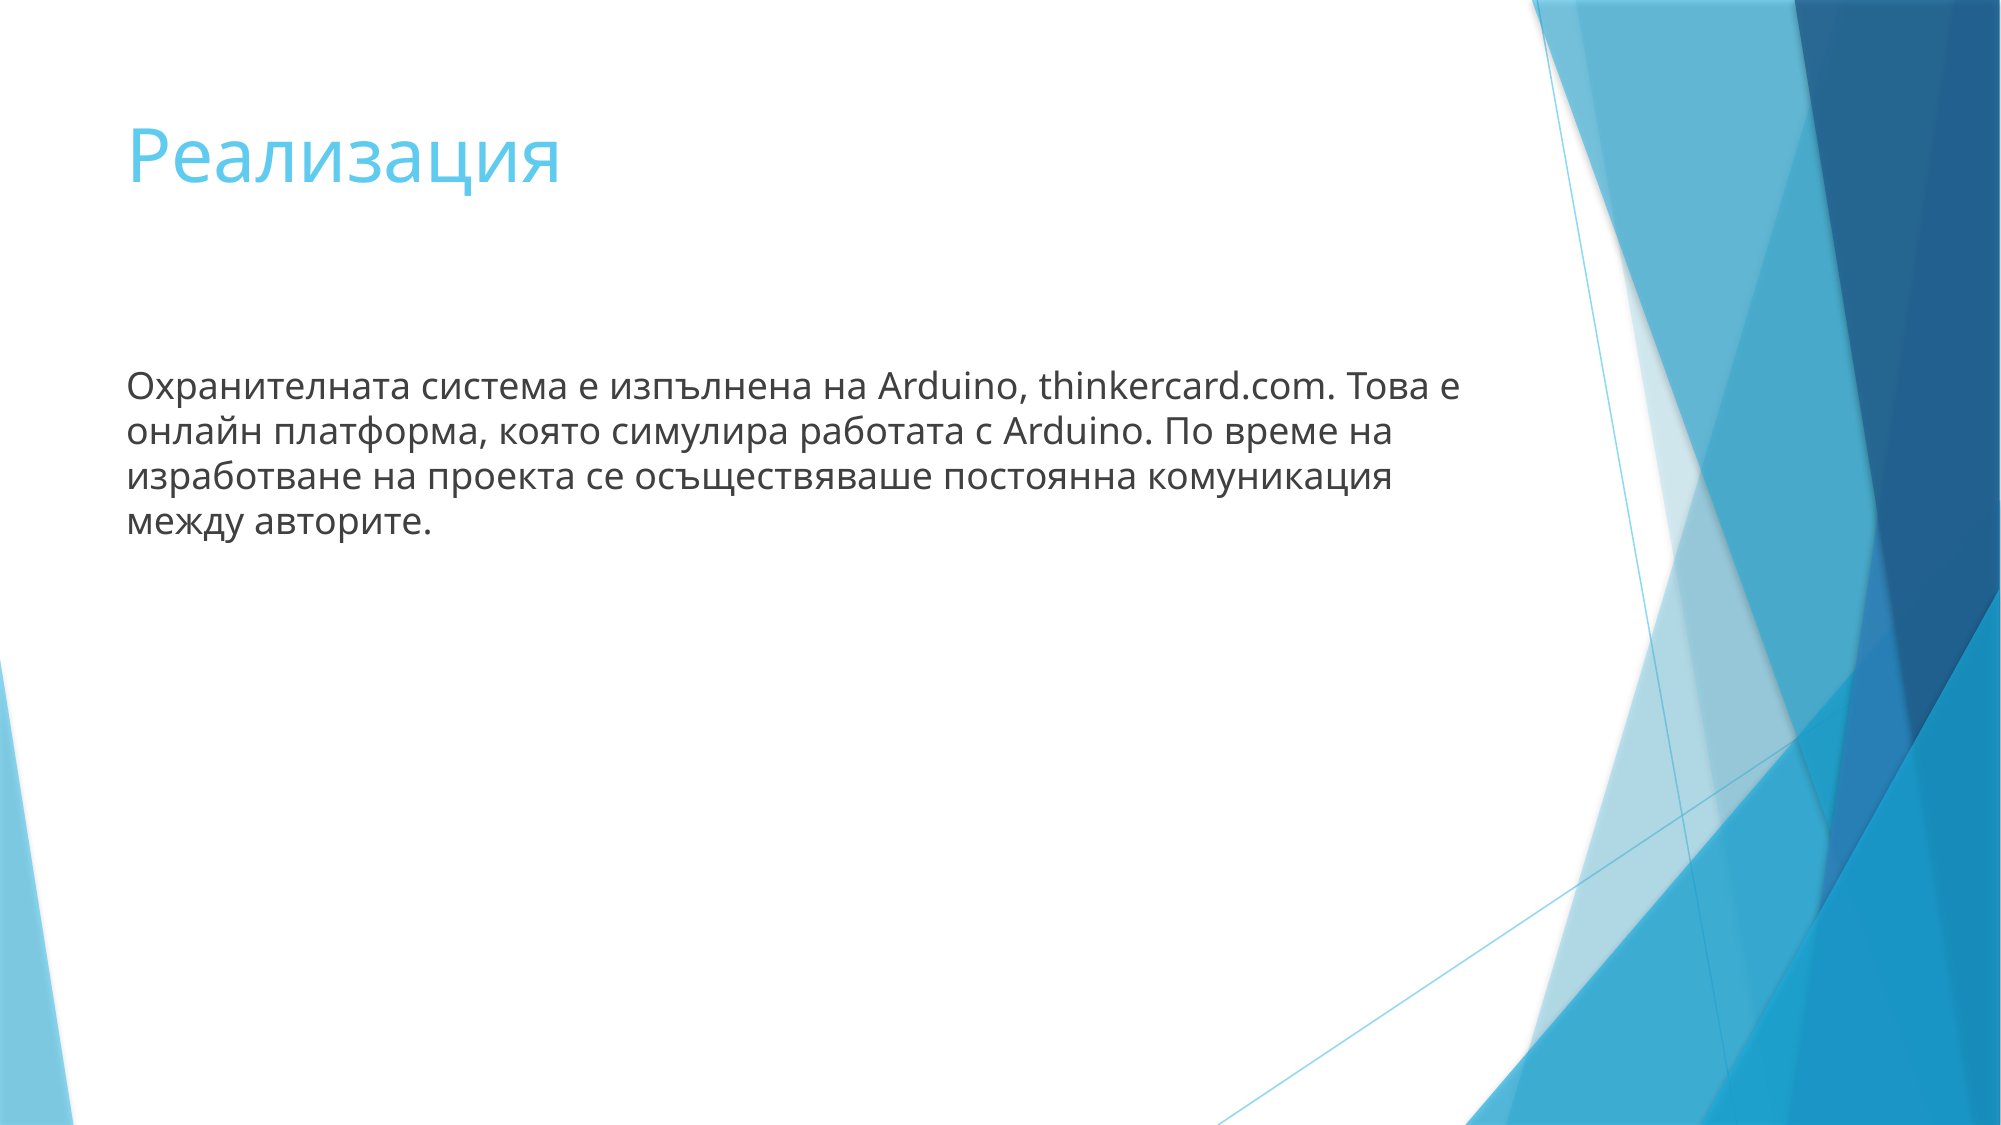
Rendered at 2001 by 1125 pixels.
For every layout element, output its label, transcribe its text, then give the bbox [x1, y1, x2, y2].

list Охранителната система е изпълнена на Arduino, thinkercard.com. Това е онлайн платформа, която симулира работата с Arduino. По време на изработване на проекта се осъществяваше постоянна комуникация между авторите. [111, 354, 1522, 992]
title Реализация [111, 99, 1522, 317]
